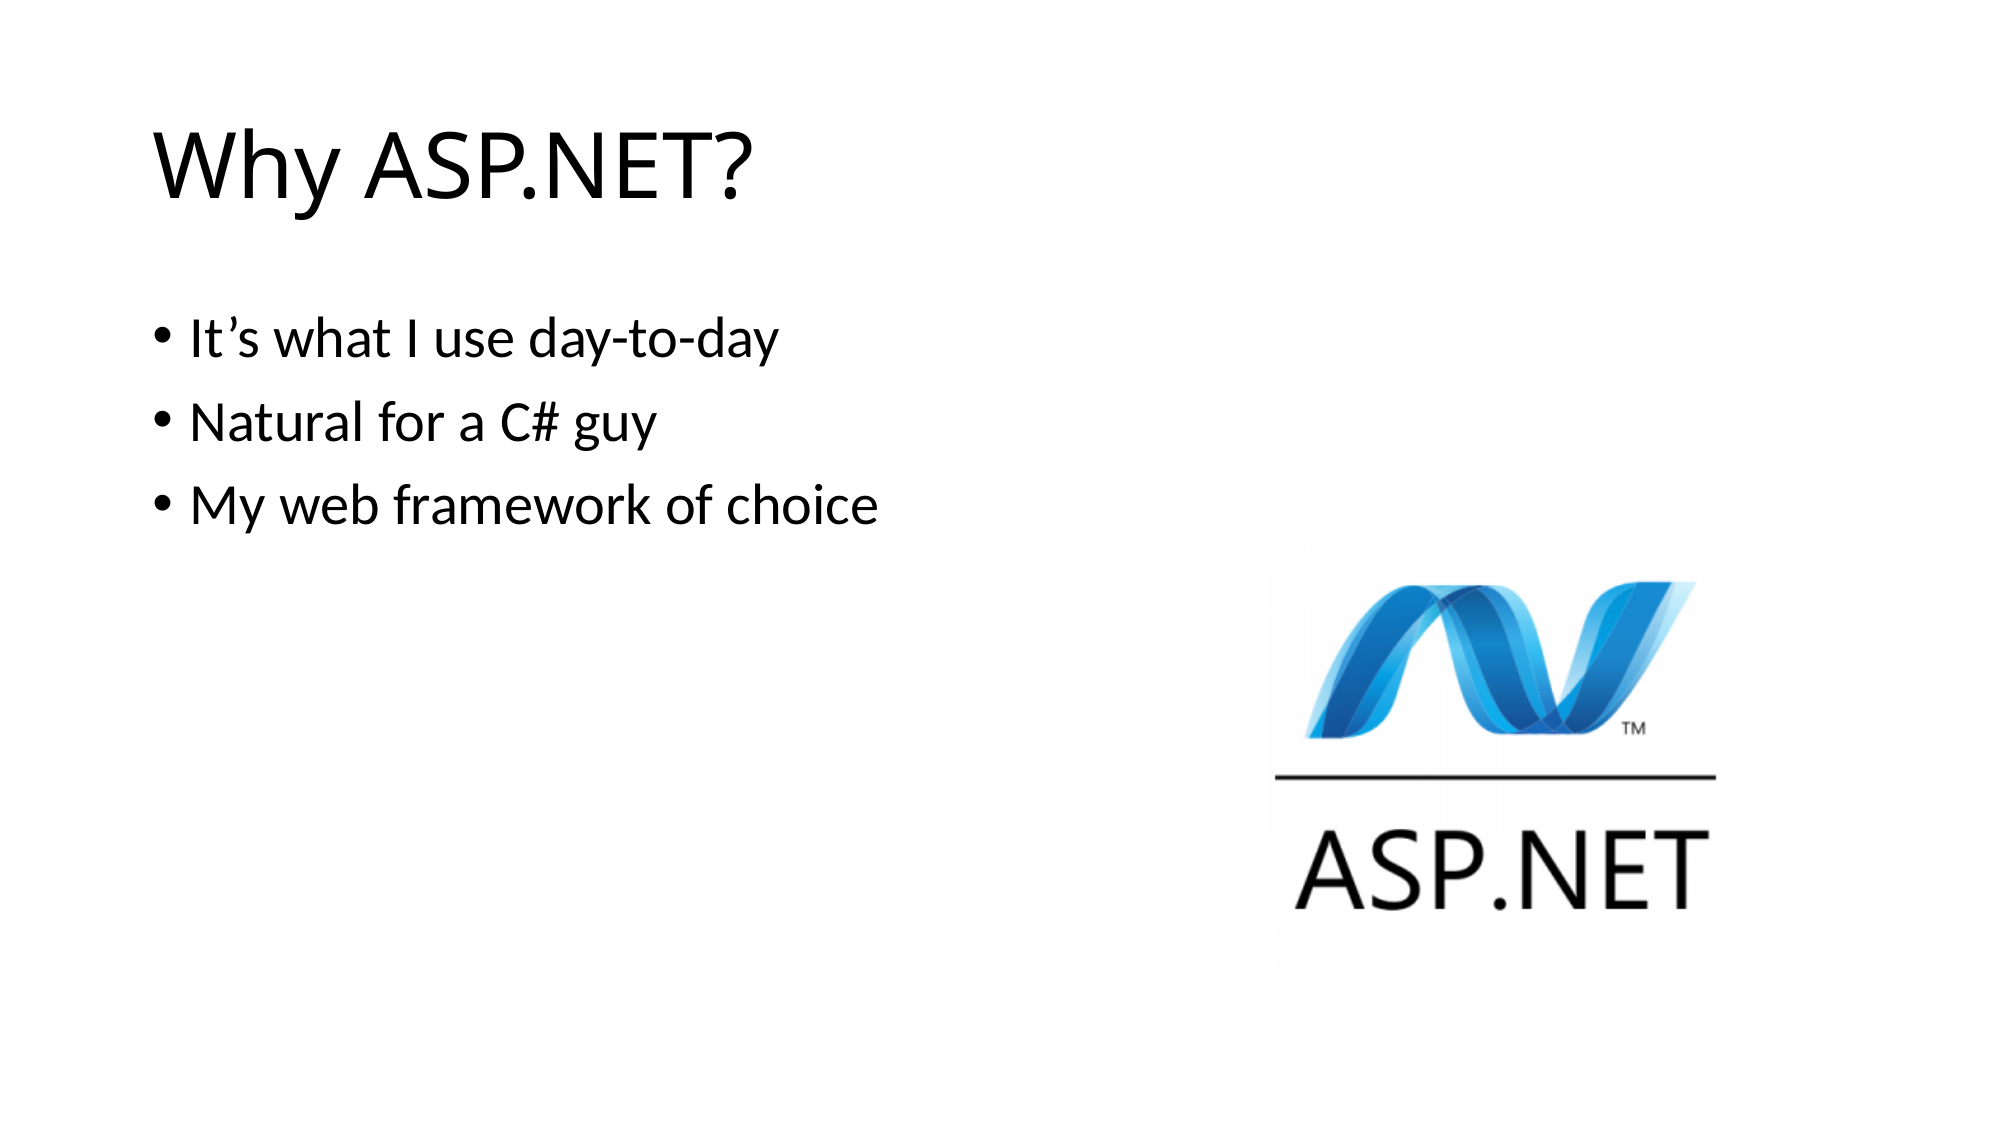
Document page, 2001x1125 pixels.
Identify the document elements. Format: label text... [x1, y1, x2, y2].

list It’s what I use day-to-day Natural for a C# guy My web framework of choice [137, 299, 1863, 1014]
title Why ASP.NET? [137, 59, 1863, 278]
picture [1265, 534, 1735, 1003]
